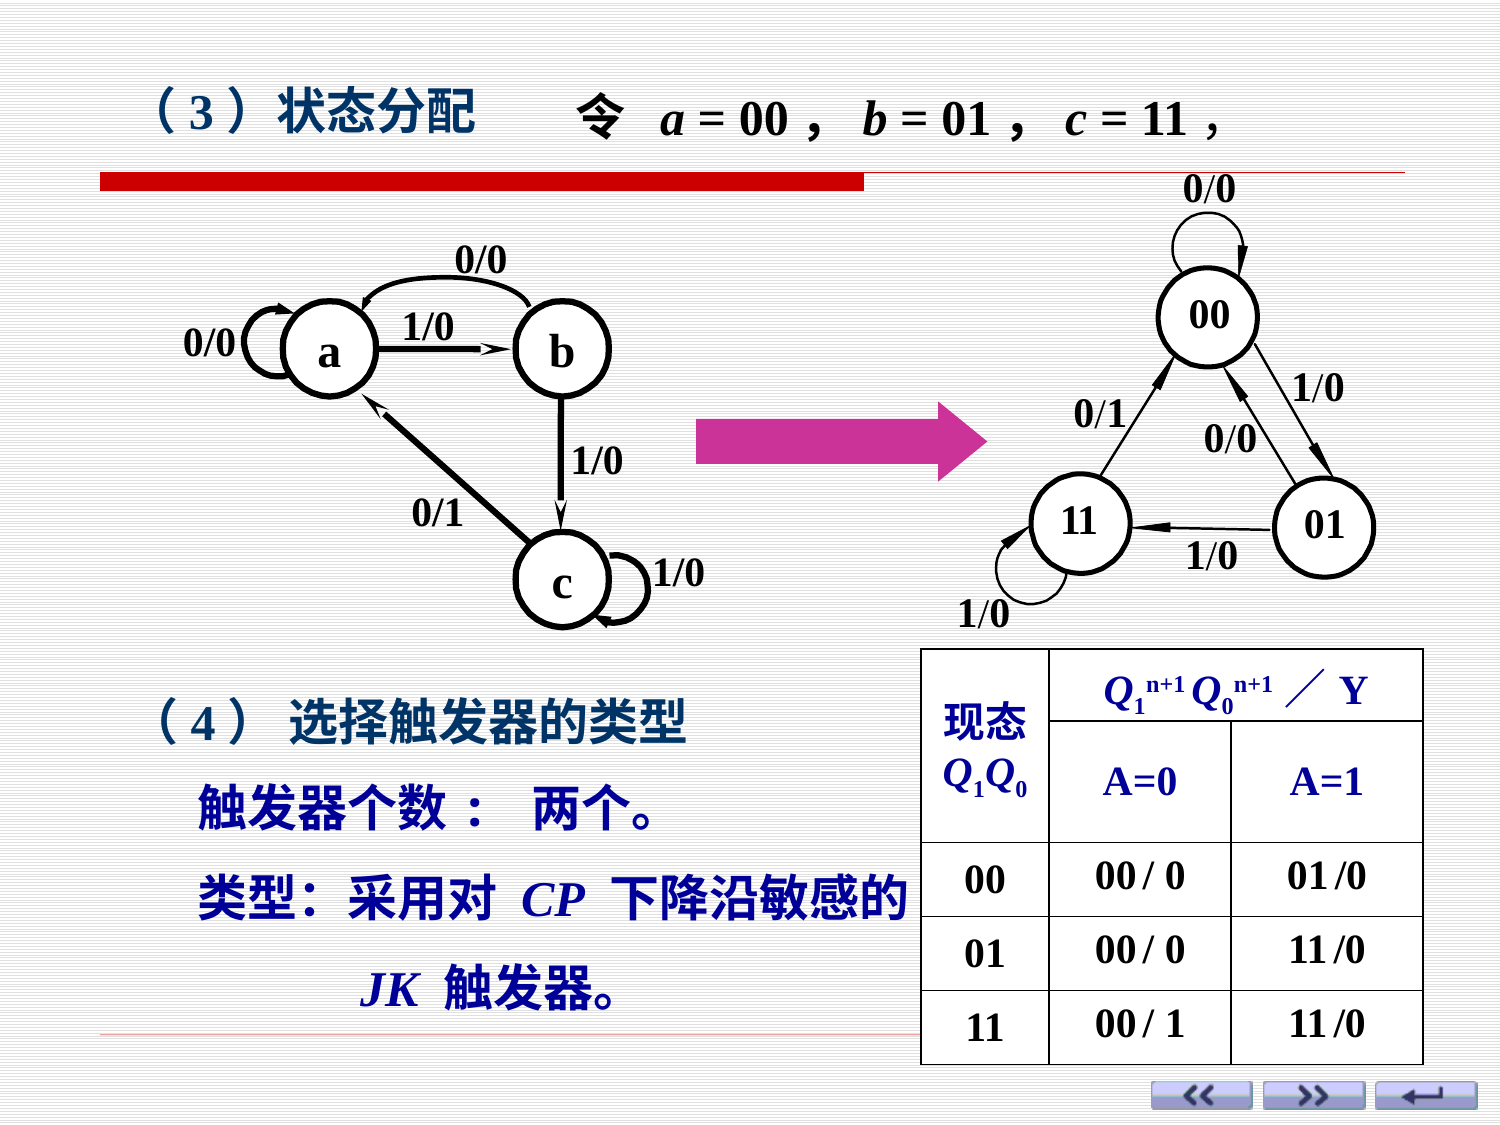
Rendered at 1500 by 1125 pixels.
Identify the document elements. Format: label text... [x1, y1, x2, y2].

picture [1263, 1081, 1366, 1110]
table_cell 00 / 0 [1050, 917, 1230, 990]
table_cell 11 /0 [1232, 917, 1422, 990]
table_cell 00 / 0 [1050, 843, 1230, 916]
text_box 令 a = 00，b = 01，c = 11， [560, 78, 1371, 153]
table_cell 01 [951, 917, 1048, 990]
text_box （4） 选择触发器的类型 [113, 677, 750, 764]
picture [1375, 1081, 1478, 1110]
text_box 触发器个数: 两个。 类型：采用对 CP 下降沿敏感的 JK 触发器。 [183, 739, 951, 1025]
table_cell 11 /0 [1232, 991, 1422, 1064]
table_cell 00 / 1 [1050, 991, 1230, 1064]
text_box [950, 160, 1392, 646]
table_cell 00 [951, 843, 1048, 916]
text_box （3）状态分配 [112, 66, 514, 153]
table_cell 11 [922, 991, 1048, 1064]
table_header 现态 Q1Q0 [922, 650, 1048, 842]
table_header Q1n+1 Q0n+1 ／Y [1050, 650, 1422, 720]
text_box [182, 231, 706, 628]
table_cell 01 /0 [1232, 843, 1422, 916]
table_cell A=1 [1232, 722, 1422, 842]
picture [1151, 1081, 1253, 1110]
text_box [709, 403, 945, 480]
table_cell A=0 [1050, 722, 1230, 842]
